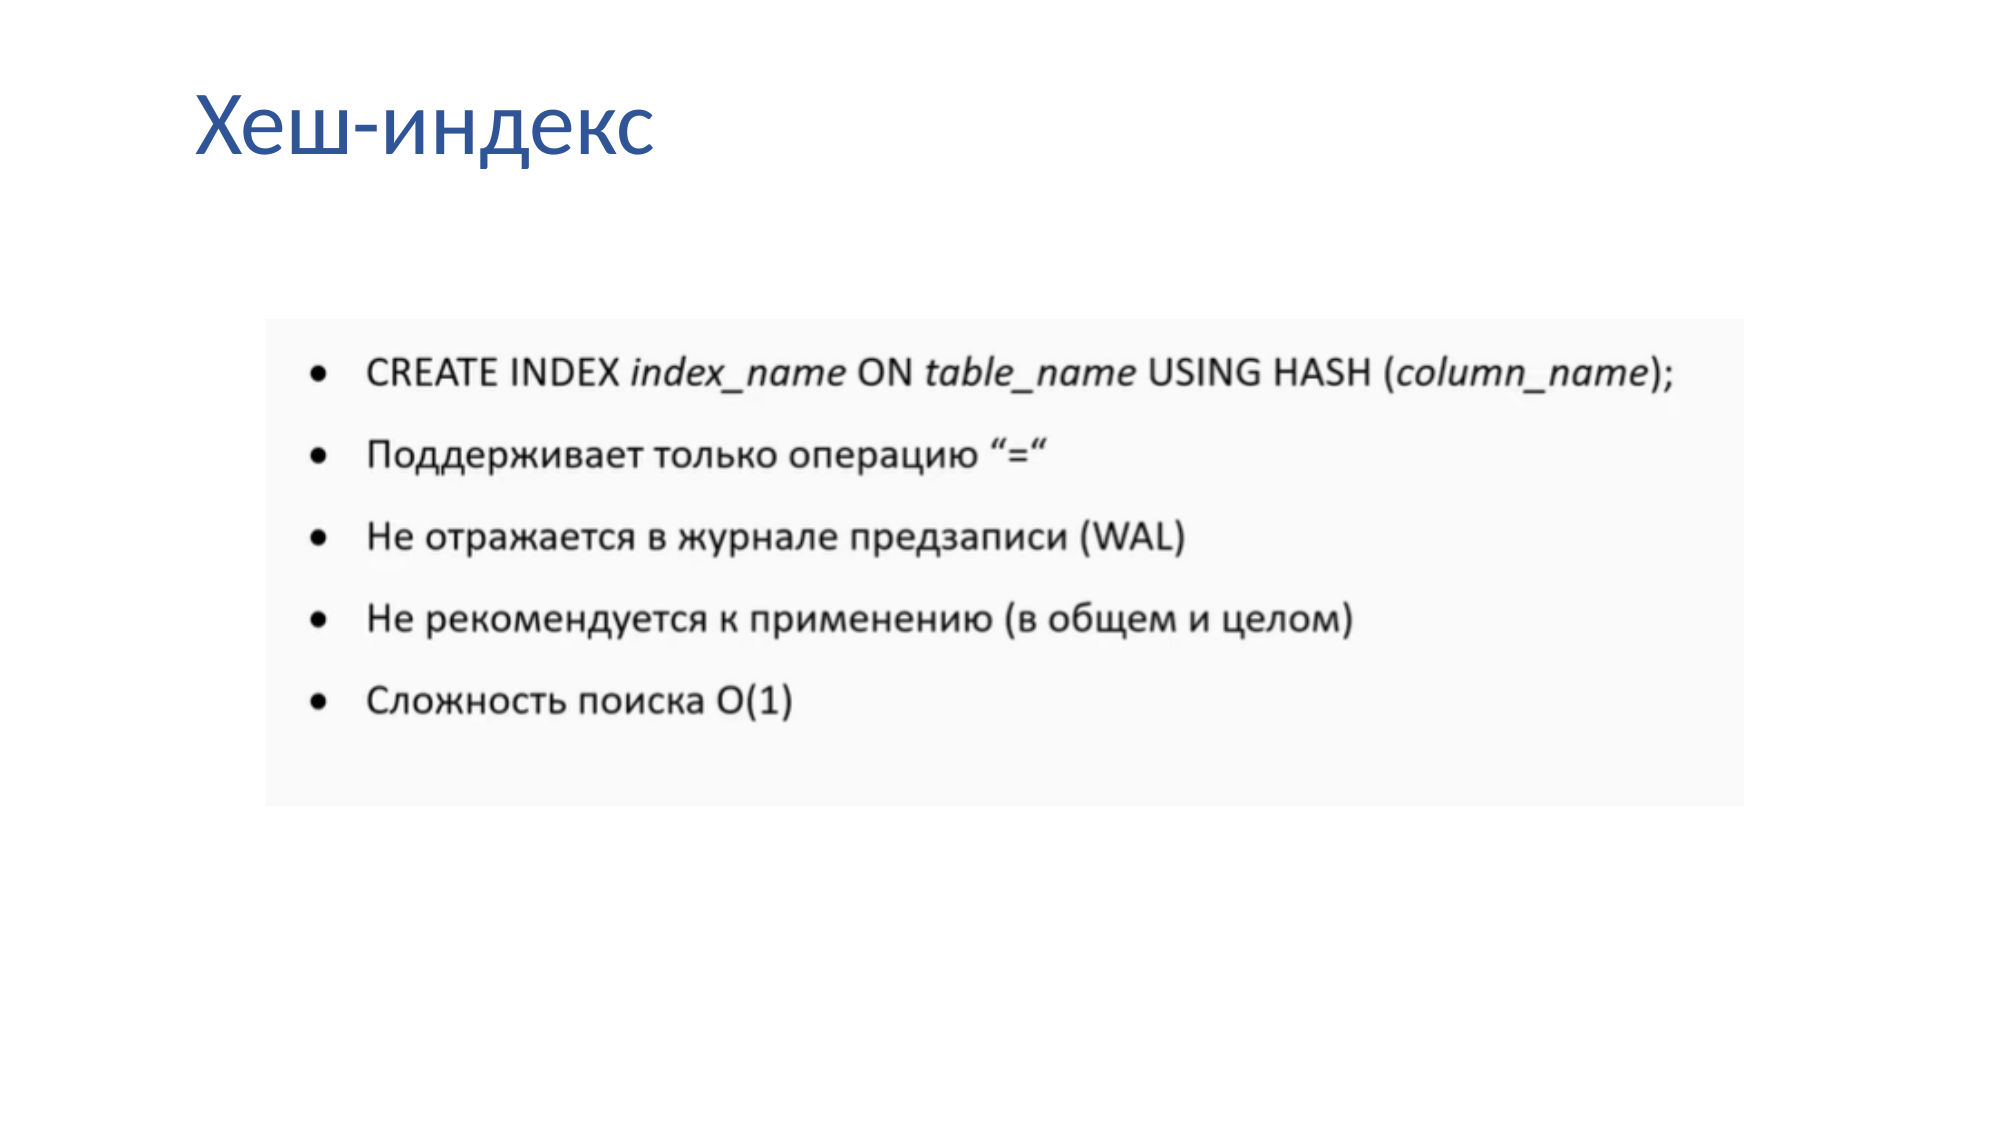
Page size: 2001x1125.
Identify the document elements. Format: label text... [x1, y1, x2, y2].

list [266, 319, 1744, 806]
title Хеш-индекс [180, 47, 1830, 181]
